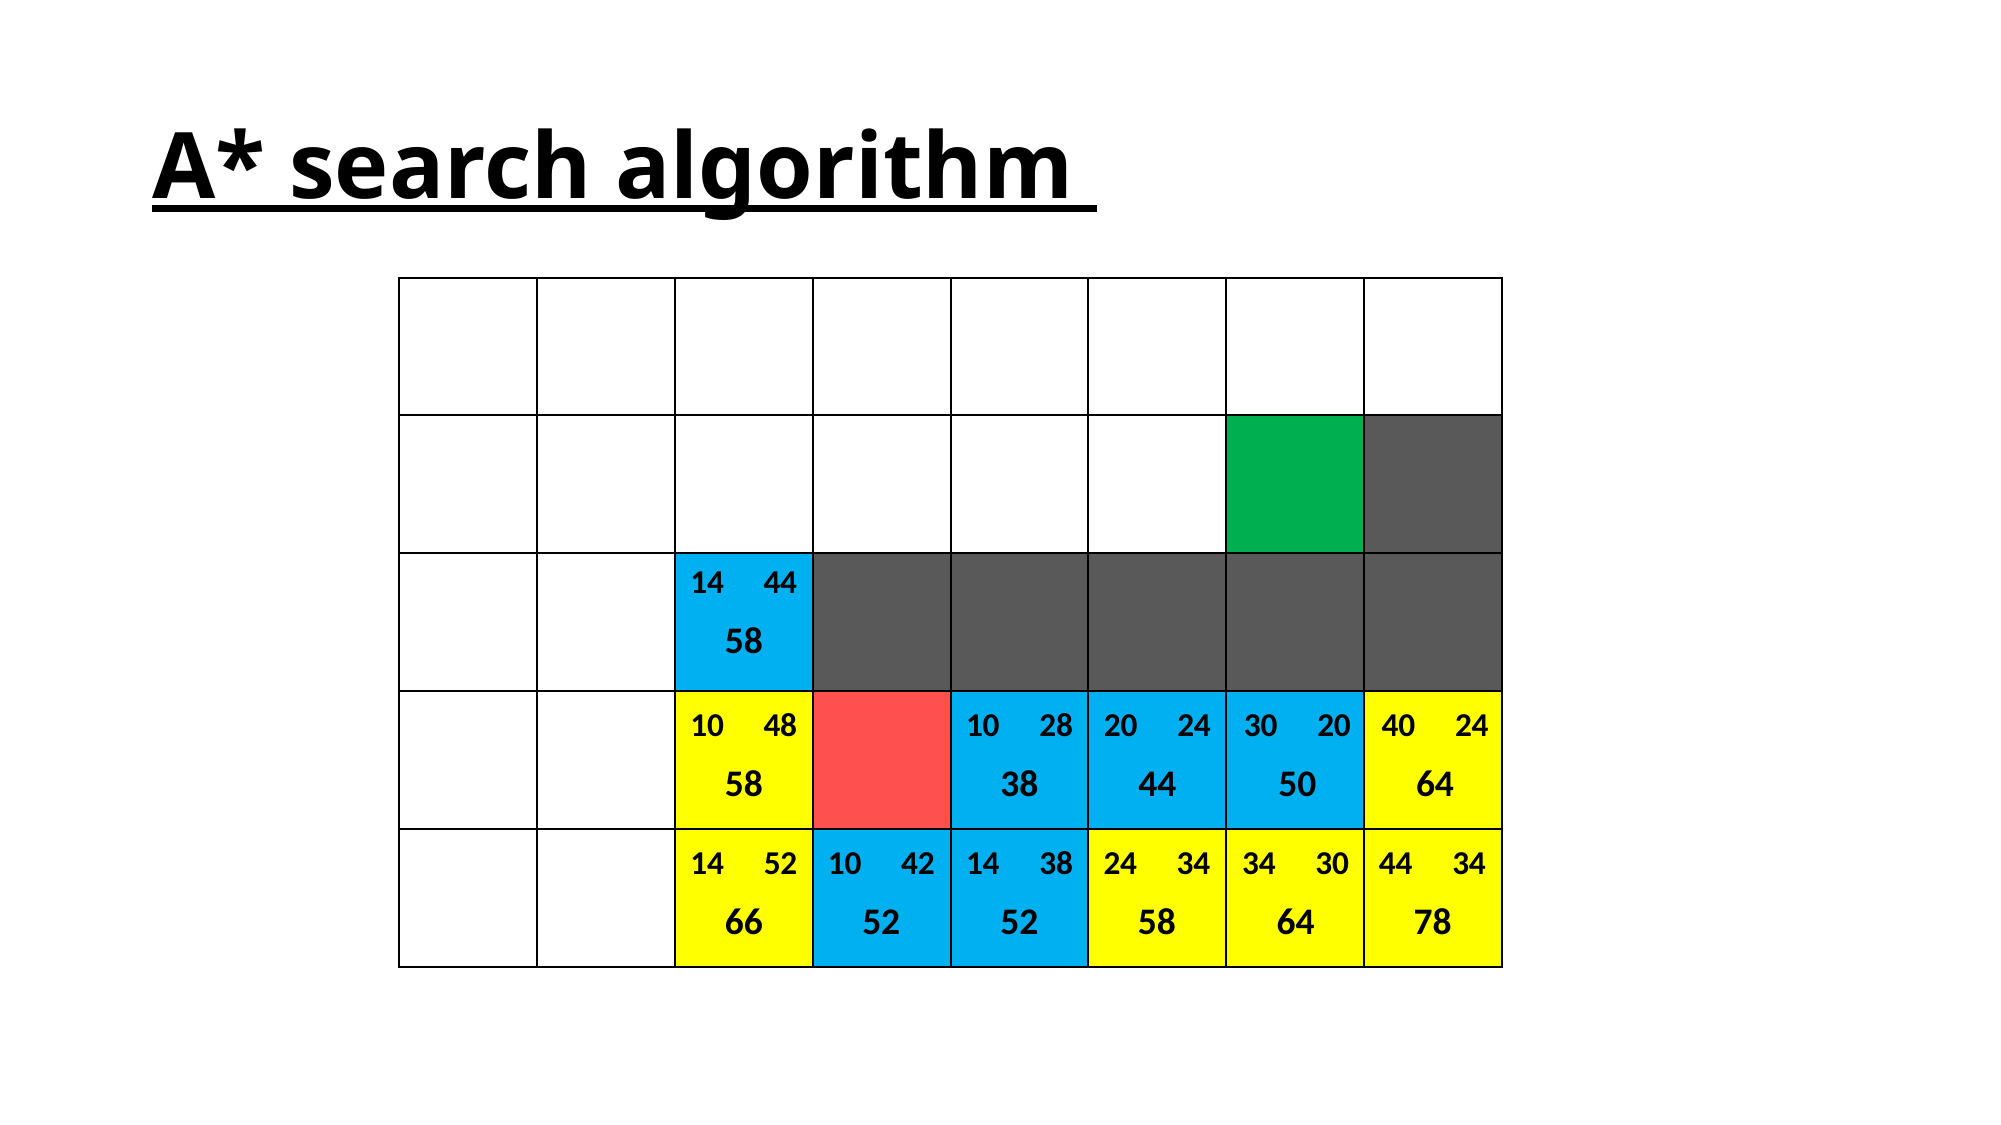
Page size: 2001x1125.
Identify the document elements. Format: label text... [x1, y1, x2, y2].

text_box 34 [1227, 833, 1291, 889]
text_box [1363, 692, 1503, 751]
text_box 52 [748, 833, 813, 889]
text_box [674, 277, 812, 416]
text_box [398, 692, 536, 828]
text_box [1087, 828, 1225, 889]
text_box [812, 692, 950, 828]
text_box [950, 828, 1087, 968]
text_box 24 [1088, 833, 1152, 889]
text_box 52 [847, 889, 916, 950]
text_box [536, 277, 674, 416]
text_box [812, 277, 950, 416]
text_box [812, 416, 950, 552]
text_box [812, 889, 950, 968]
text_box [1087, 416, 1225, 552]
text_box [1225, 416, 1363, 552]
text_box 20 [1302, 696, 1366, 751]
text_box 64 [1401, 751, 1470, 812]
text_box [398, 277, 536, 416]
text_box 38 [985, 751, 1054, 812]
text_box [674, 416, 812, 552]
text_box [1363, 277, 1503, 416]
text_box [950, 277, 1087, 416]
text_box [812, 828, 950, 889]
text_box [1225, 692, 1363, 828]
text_box 34 [1161, 833, 1226, 889]
text_box 14 [675, 553, 739, 608]
text_box [812, 552, 950, 692]
text_box [1225, 277, 1363, 416]
text_box 28 [1024, 696, 1088, 751]
text_box [1087, 889, 1225, 968]
text_box [398, 828, 536, 968]
text_box [1225, 552, 1363, 692]
text_box [950, 552, 1087, 692]
text_box 40 [1366, 696, 1431, 751]
text_box 78 [1398, 889, 1467, 950]
text_box [1363, 828, 1503, 968]
text_box [950, 692, 1087, 828]
text_box 38 [1024, 833, 1088, 889]
text_box [1363, 416, 1503, 552]
text_box [536, 692, 674, 828]
text_box 58 [710, 608, 778, 669]
text_box [1225, 828, 1363, 968]
text_box 48 [748, 696, 813, 751]
text_box 64 [1261, 889, 1330, 950]
text_box [398, 552, 536, 692]
text_box [674, 692, 812, 828]
text_box 24 [1162, 696, 1226, 751]
text_box 50 [1263, 751, 1332, 812]
text_box 44 [1123, 751, 1192, 812]
text_box 44 [1364, 833, 1428, 889]
text_box 52 [985, 889, 1054, 950]
text_box 10 [813, 833, 877, 889]
text_box 10 [675, 696, 739, 751]
text_box 20 [1089, 696, 1153, 751]
text_box 34 [1437, 833, 1501, 889]
text_box 58 [710, 751, 778, 812]
text_box [536, 416, 674, 552]
text_box 42 [886, 833, 950, 889]
text_box [1087, 277, 1225, 416]
text_box [1087, 692, 1225, 828]
text_box [536, 552, 674, 692]
text_box 10 [951, 696, 1015, 751]
text_box 30 [1300, 833, 1364, 889]
text_box 14 [951, 833, 1015, 889]
title A* search algorithm [137, 59, 1863, 278]
text_box [1363, 552, 1503, 692]
text_box 58 [1123, 889, 1191, 950]
text_box 66 [710, 889, 778, 950]
text_box 30 [1229, 696, 1293, 751]
text_box [536, 828, 674, 968]
text_box 24 [1440, 696, 1504, 751]
text_box 44 [748, 553, 813, 608]
text_box [1363, 751, 1503, 828]
text_box [1087, 552, 1225, 692]
text_box [950, 416, 1087, 552]
text_box [674, 552, 812, 692]
text_box 14 [675, 833, 739, 889]
text_box [398, 416, 536, 552]
text_box [674, 828, 812, 968]
